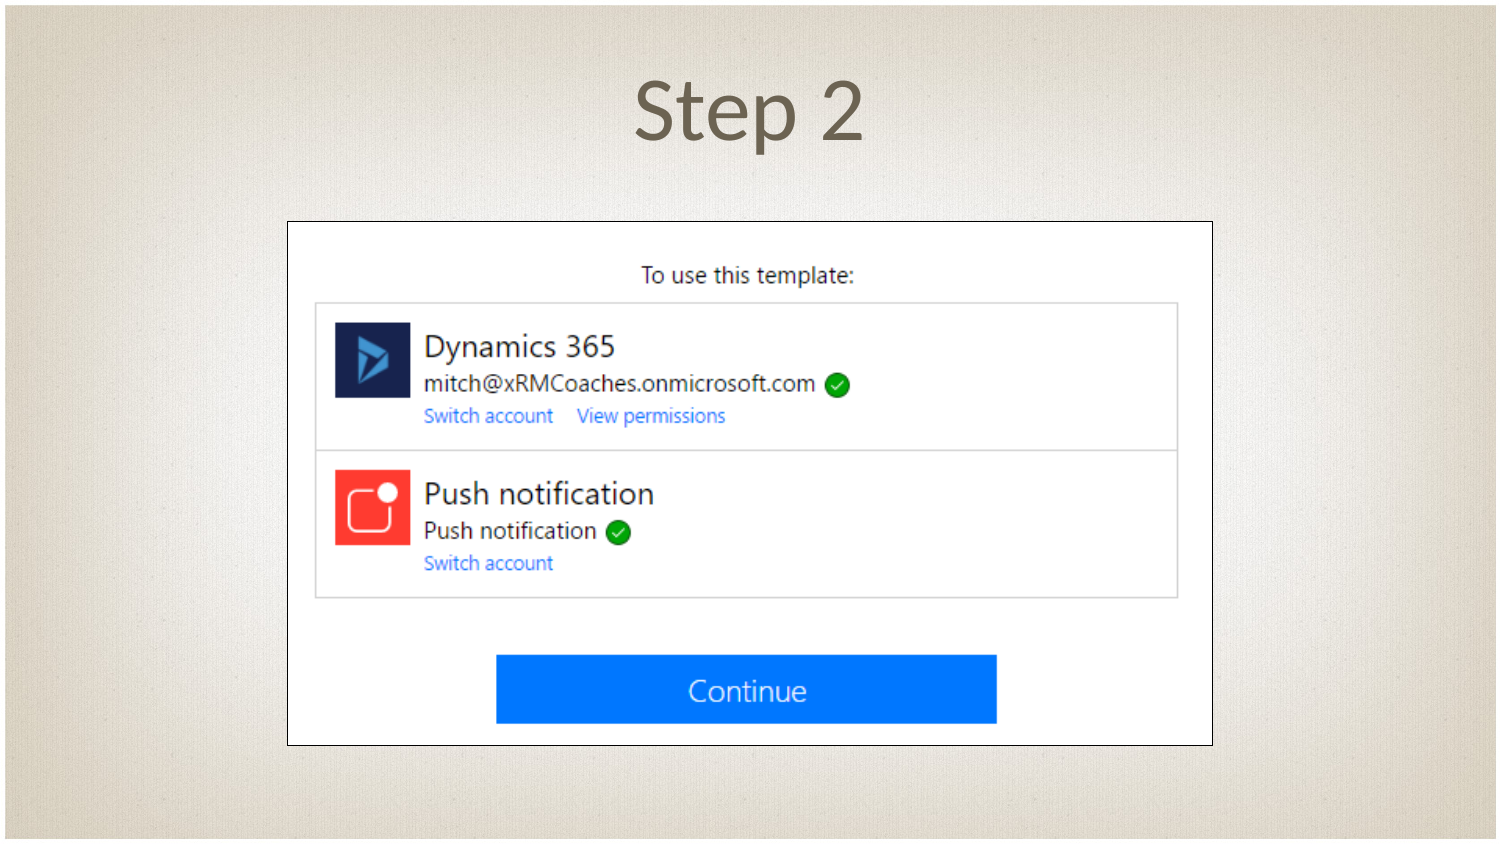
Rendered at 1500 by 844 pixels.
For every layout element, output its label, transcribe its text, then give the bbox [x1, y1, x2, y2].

title Step 2 [75, 33, 1425, 175]
picture [0, 0, 1500, 844]
